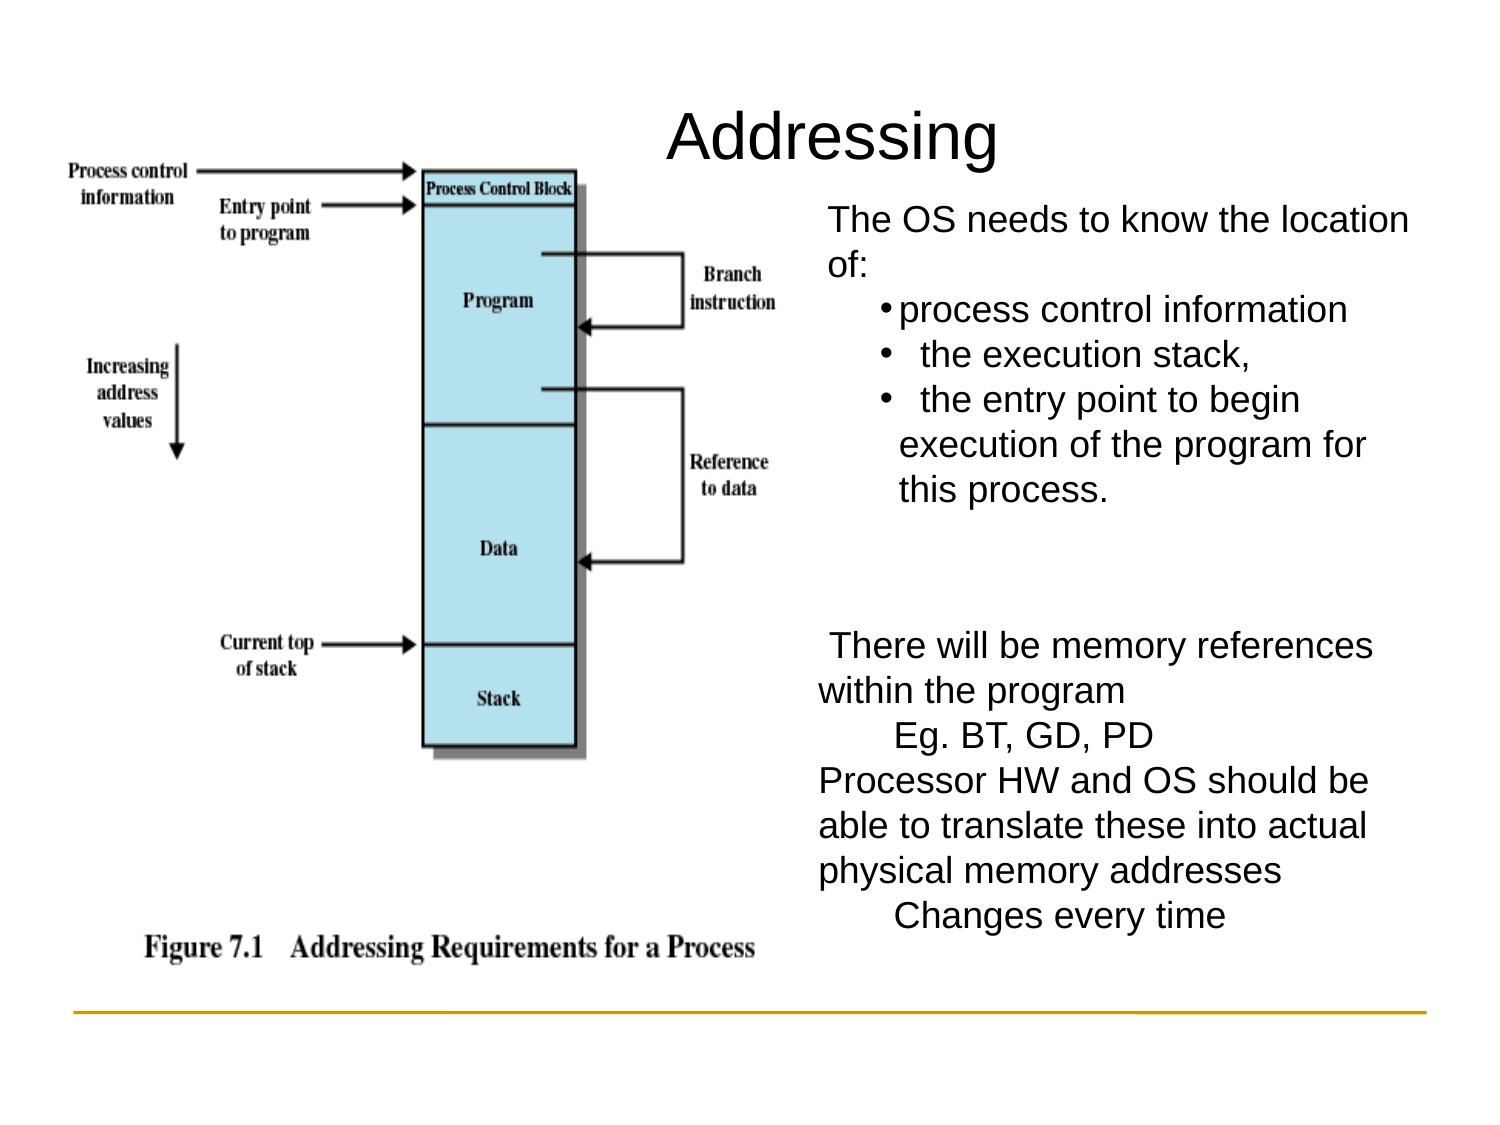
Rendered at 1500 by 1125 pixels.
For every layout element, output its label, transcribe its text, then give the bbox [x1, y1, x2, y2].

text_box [49, 137, 799, 986]
text_box The OS needs to know the location of: process control information the execution stack, the entry point to begin execution of the program for this process. [812, 187, 1438, 698]
text_box Addressing [237, 45, 1425, 138]
text_box There will be memory references within the program Eg. BT, GD, PD Processor HW and OS should be able to translate these into actual physical memory addresses Changes every time [803, 613, 1430, 1016]
